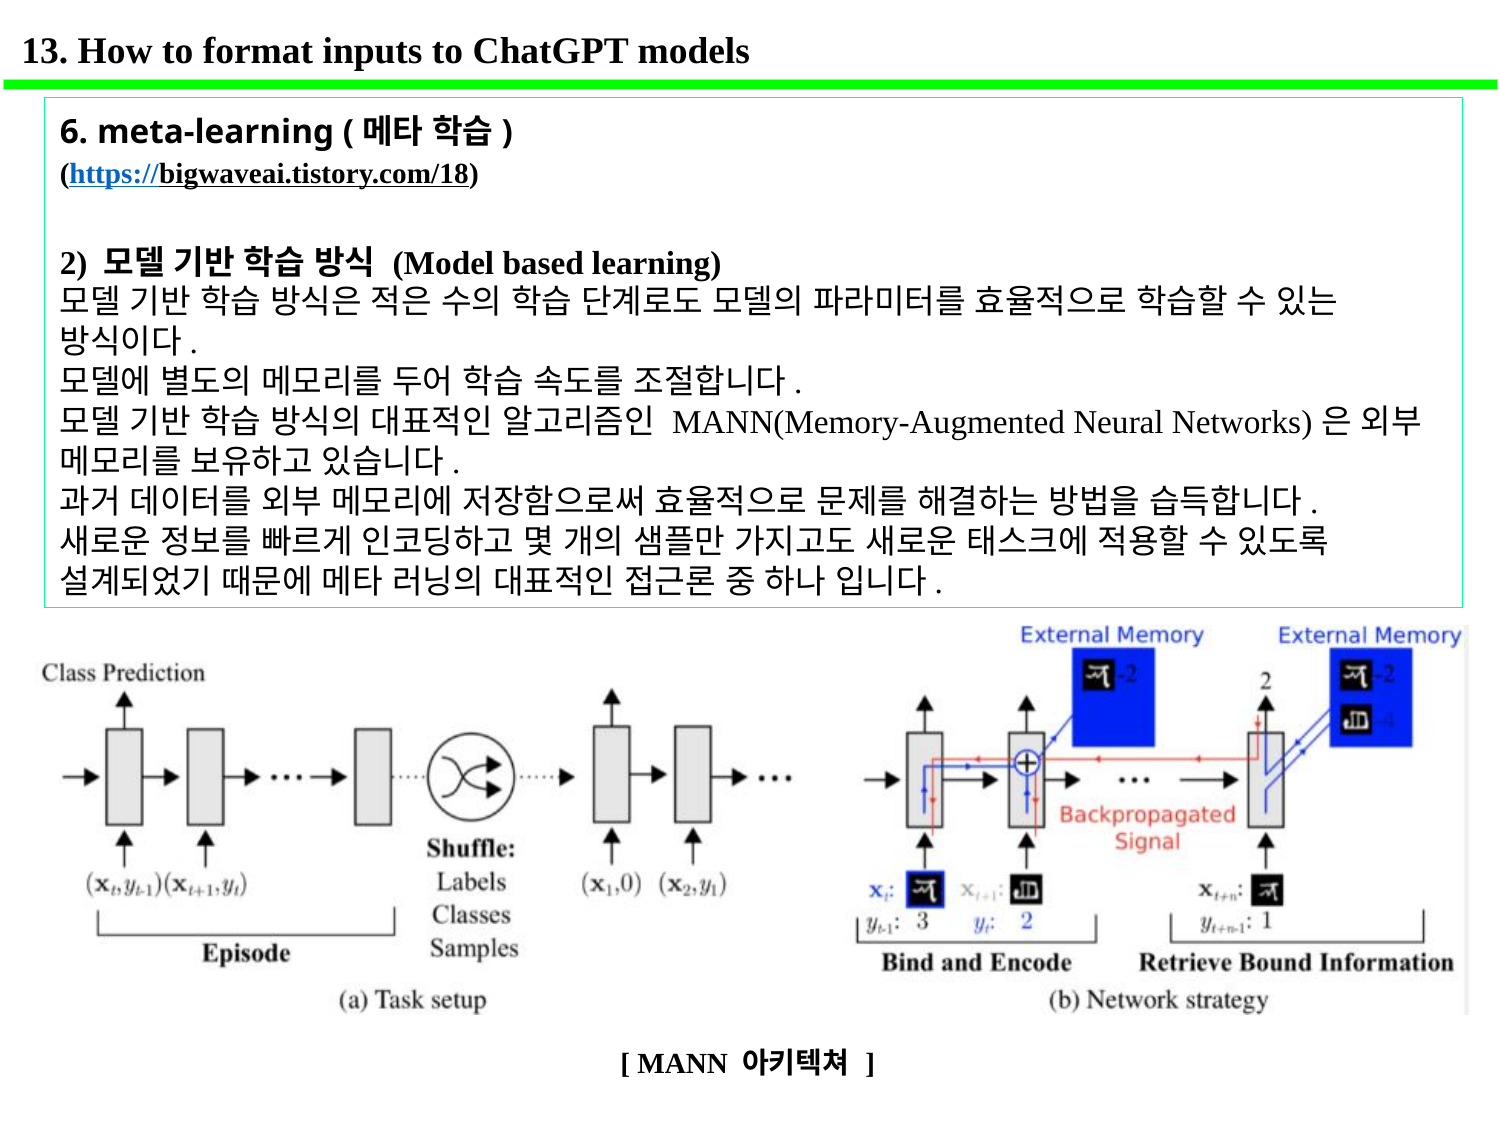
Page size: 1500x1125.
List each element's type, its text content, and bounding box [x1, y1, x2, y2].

text_box [ MANN 아키텍쳐 ] [605, 1036, 890, 1087]
text_box 6. meta-learning (메타 학습) (https://bigwaveai.tistory.com/18) 2) 모델 기반 학습 방식 (Model based learning) 모델 기반 학습 방식은 적은 수의 학습 단계로도 모델의 파라미터를 효율적으로 학습할 수 있는 방식이다. 모델에 별도의 메모리를 두어 학습 속도를 조절합니다. 모델 기반 학습 방식의 대표적인 알고리즘인 MANN(Memory-Augmented Neural Networks)은 외부 메모리를 보유하고 있습니다. 과거 데이터를 외부 메모리에 저장함으로써 효율적으로 문제를 해결하는 방법을 습득합니다. 새로운 정보를 빠르게 인코딩하고 몇 개의 샘플만 가지고도 새로운 태스크에 적용할 수 있도록 설계되었기 때문에 메타 러닝의 대표적인 접근론 중 하나 입니다. [44, 97, 1463, 608]
text_box 13. How to format inputs to ChatGPT models [6, 18, 1263, 79]
text_box [3, 79, 1498, 90]
picture [35, 625, 1469, 1015]
